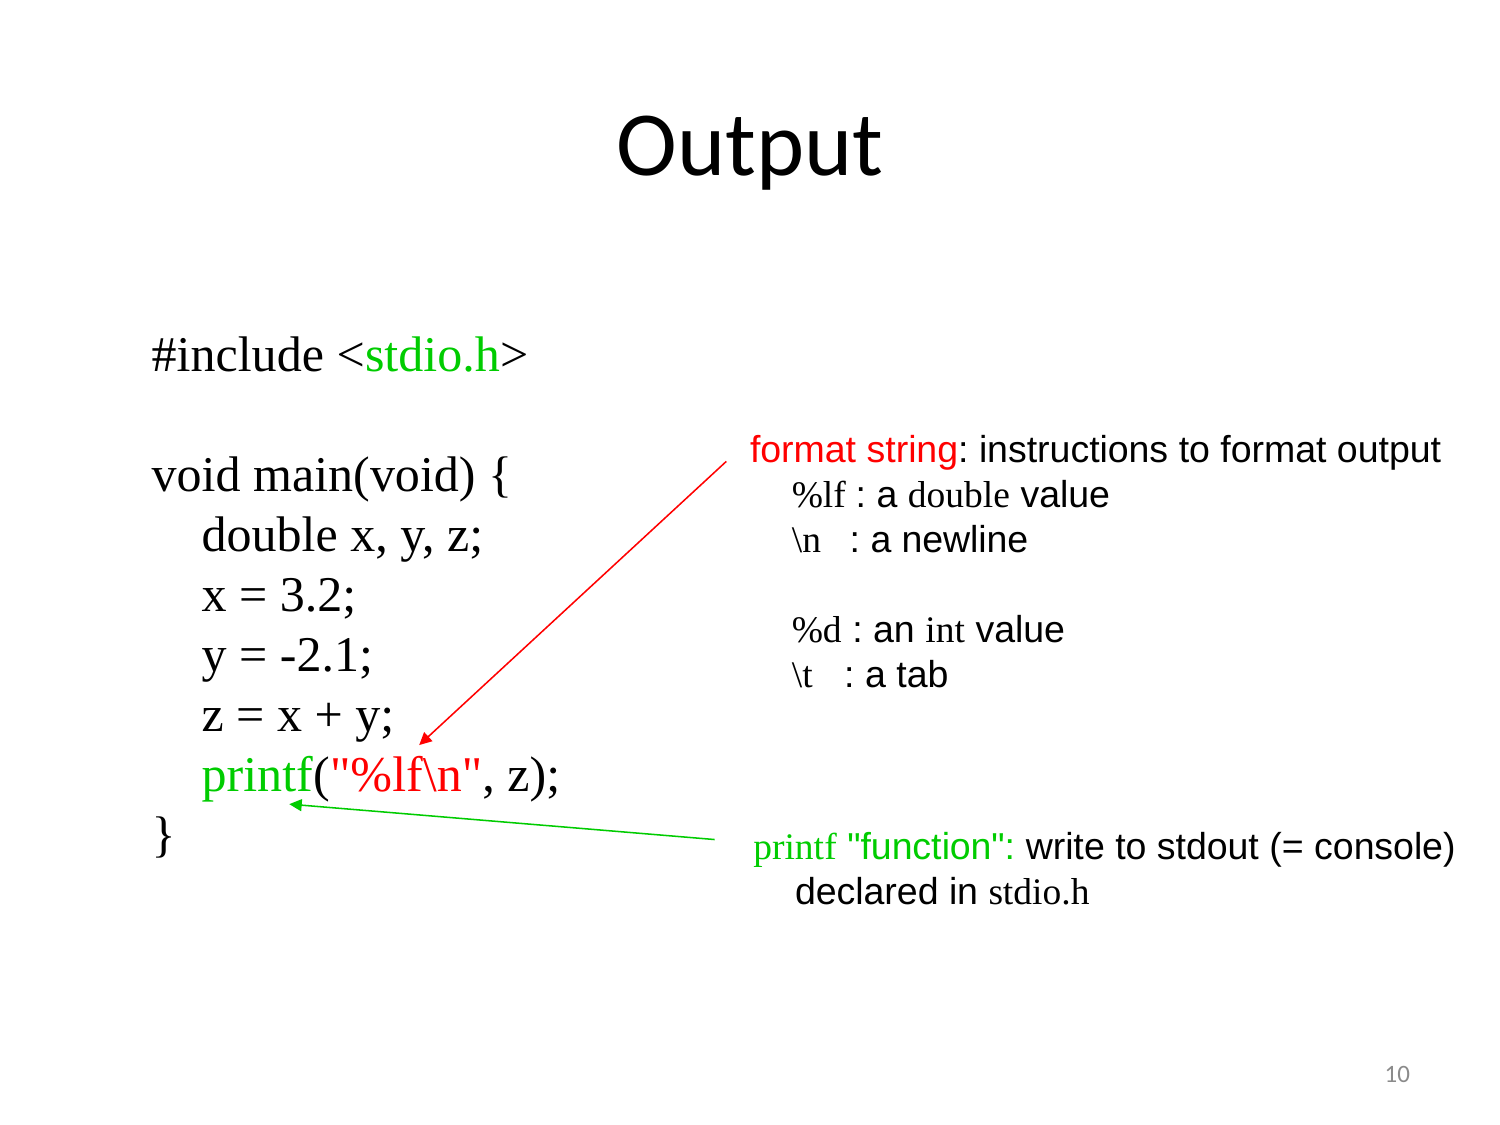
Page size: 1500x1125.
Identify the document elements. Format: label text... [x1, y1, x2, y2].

title Output [75, 45, 1425, 233]
slide_number 10 [1074, 1042, 1425, 1103]
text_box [418, 417, 1457, 749]
text_box #include <stdio.h> void main(void) { double x, y, z; x = 3.2; y = -2.1; z = x + y; printf("%lf\n", z); } [136, 314, 576, 869]
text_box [289, 803, 1475, 921]
